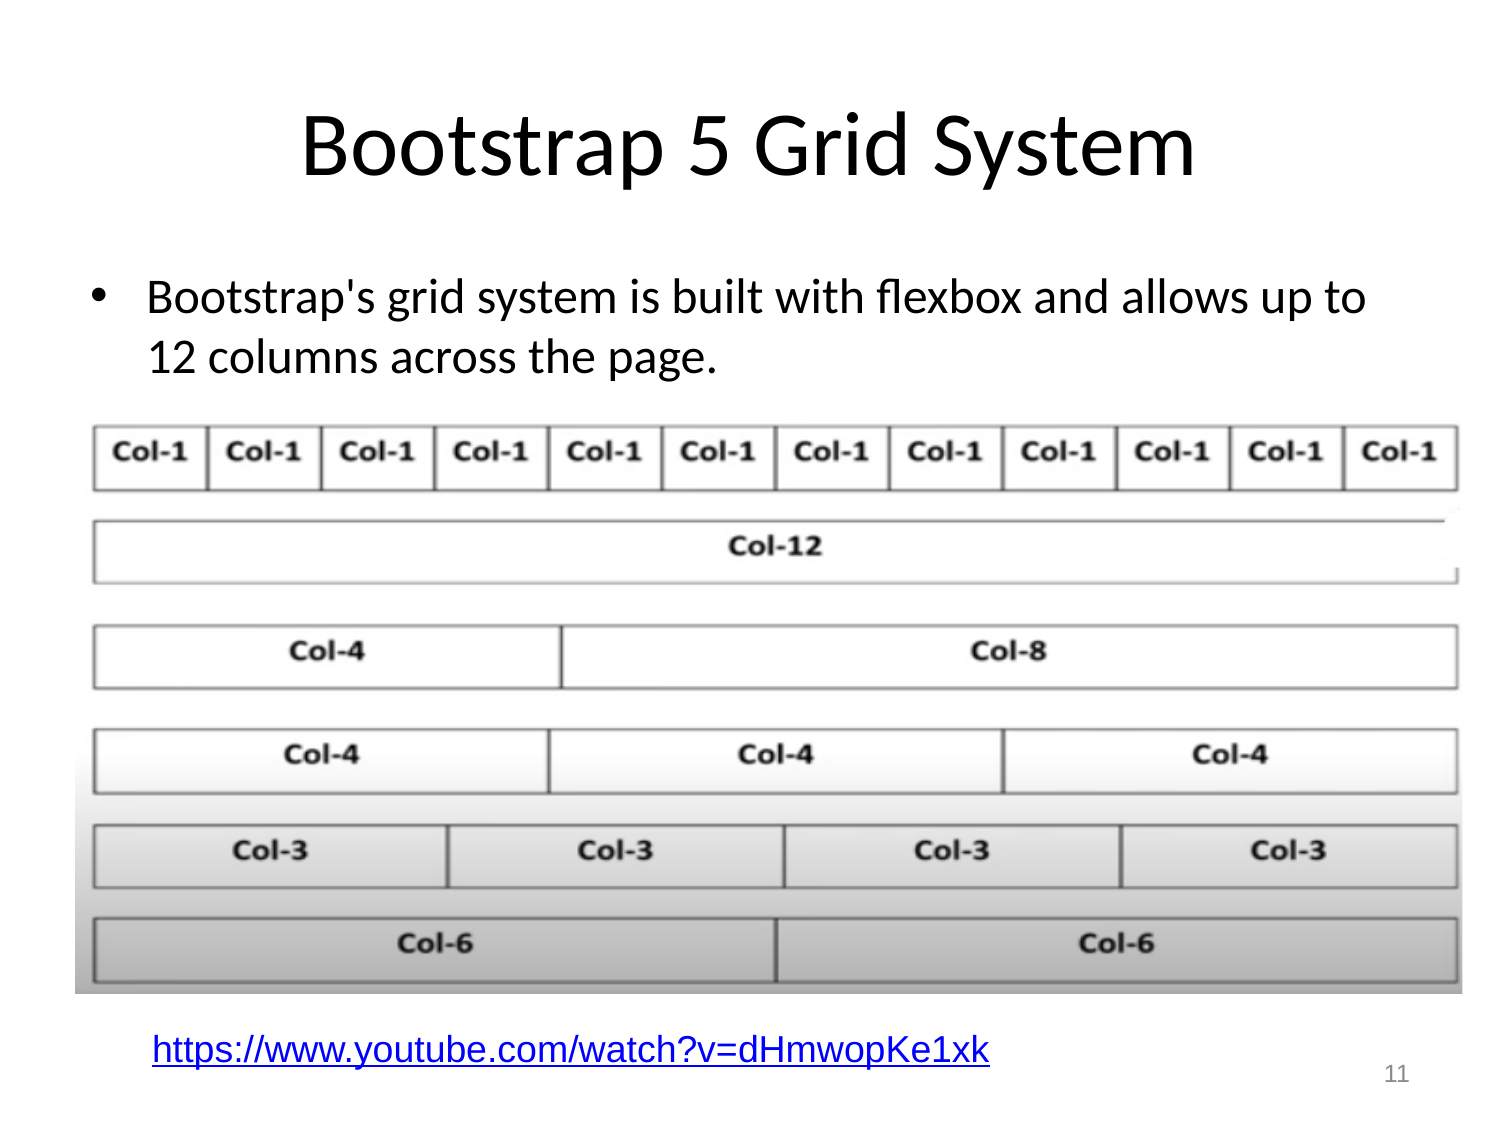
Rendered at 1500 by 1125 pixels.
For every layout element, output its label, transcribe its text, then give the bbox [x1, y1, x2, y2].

picture [74, 406, 1463, 994]
title Bootstrap 5 Grid System [75, 45, 1425, 233]
list Bootstrap's grid system is built with flexbox and allows up to 12 columns across the page. [75, 256, 1425, 405]
slide_number 11 [1074, 1042, 1425, 1103]
text_box https://www.youtube.com/watch?v=dHmwopKe1xk [137, 1017, 1250, 1078]
